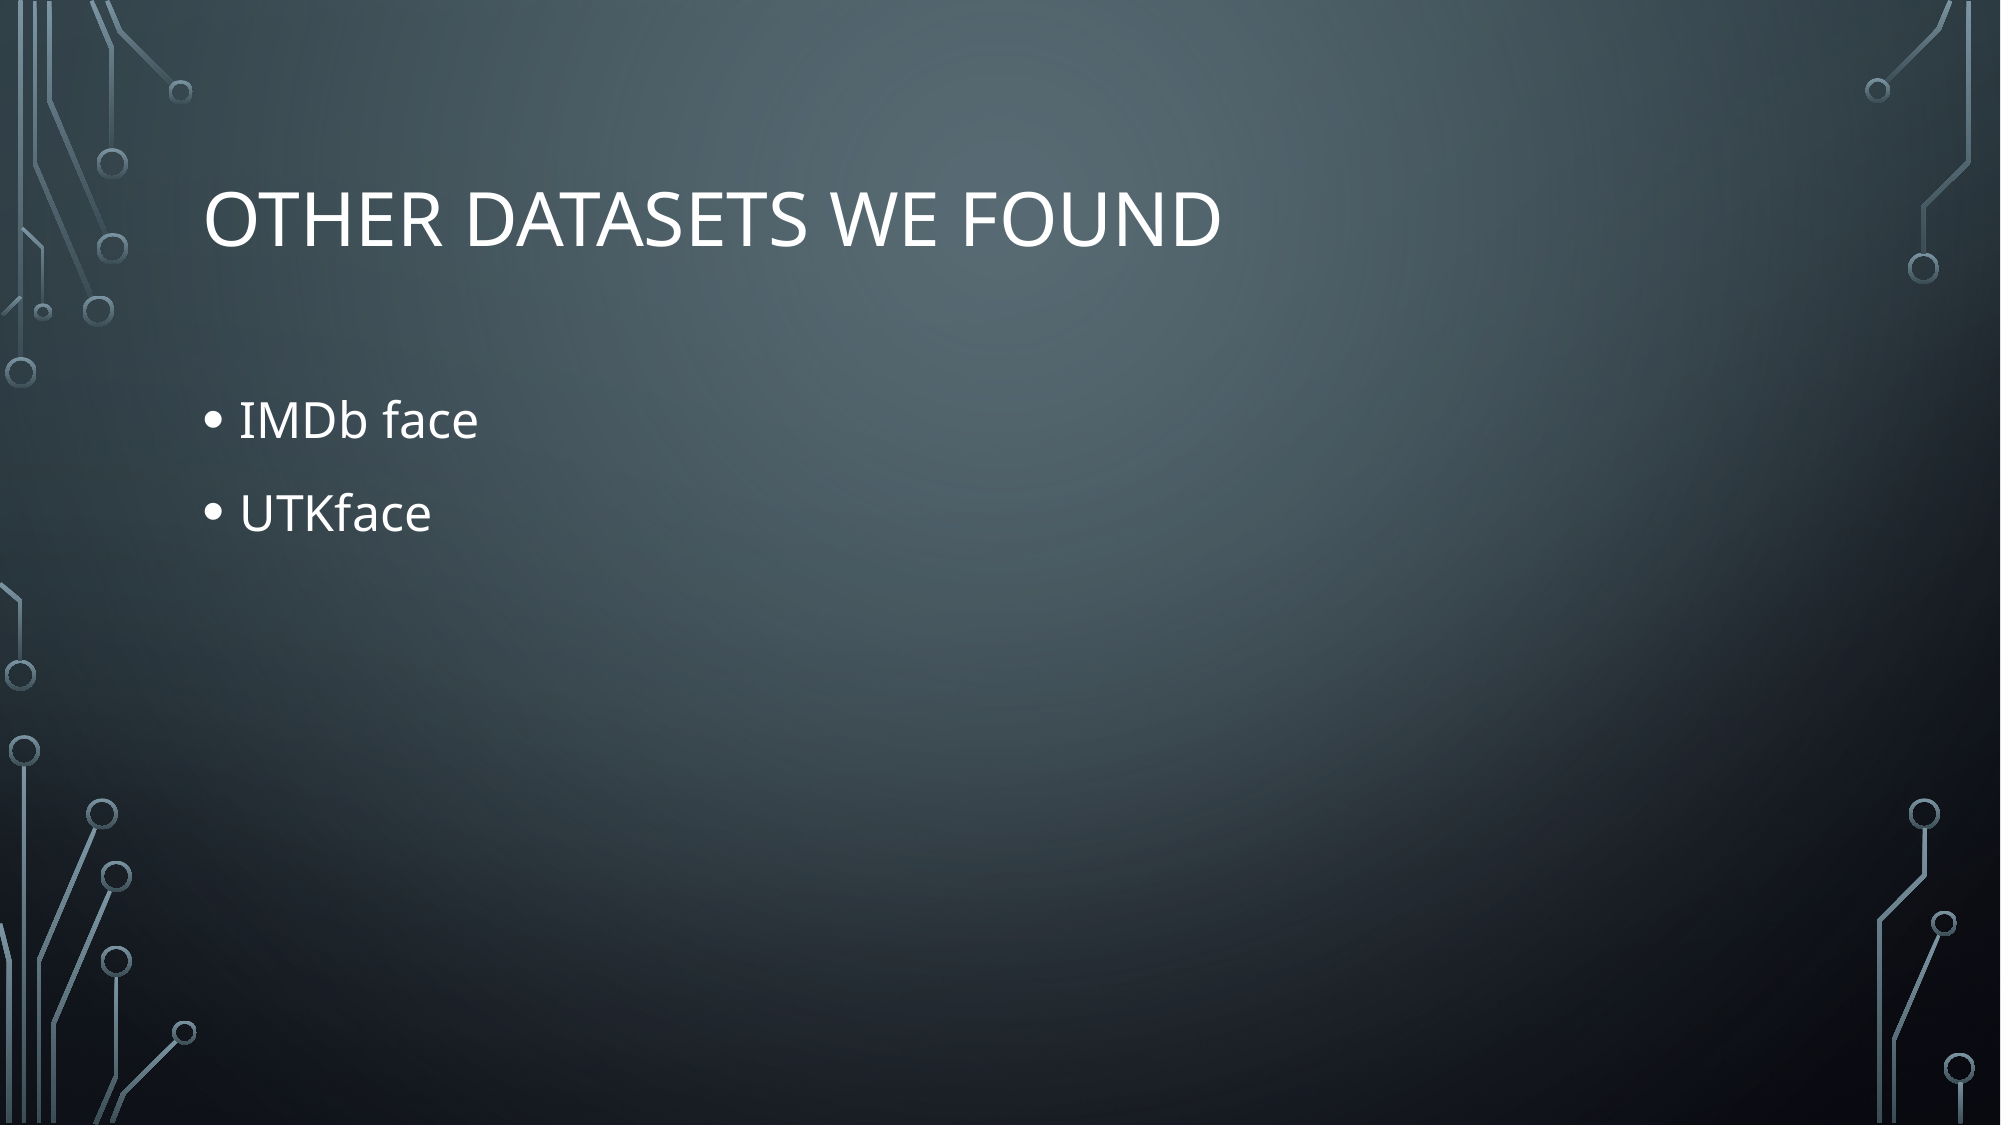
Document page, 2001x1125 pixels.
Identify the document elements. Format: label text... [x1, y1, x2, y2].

title Other datasets we found [187, 101, 1813, 344]
list IMDb face UTKface [187, 369, 1813, 950]
